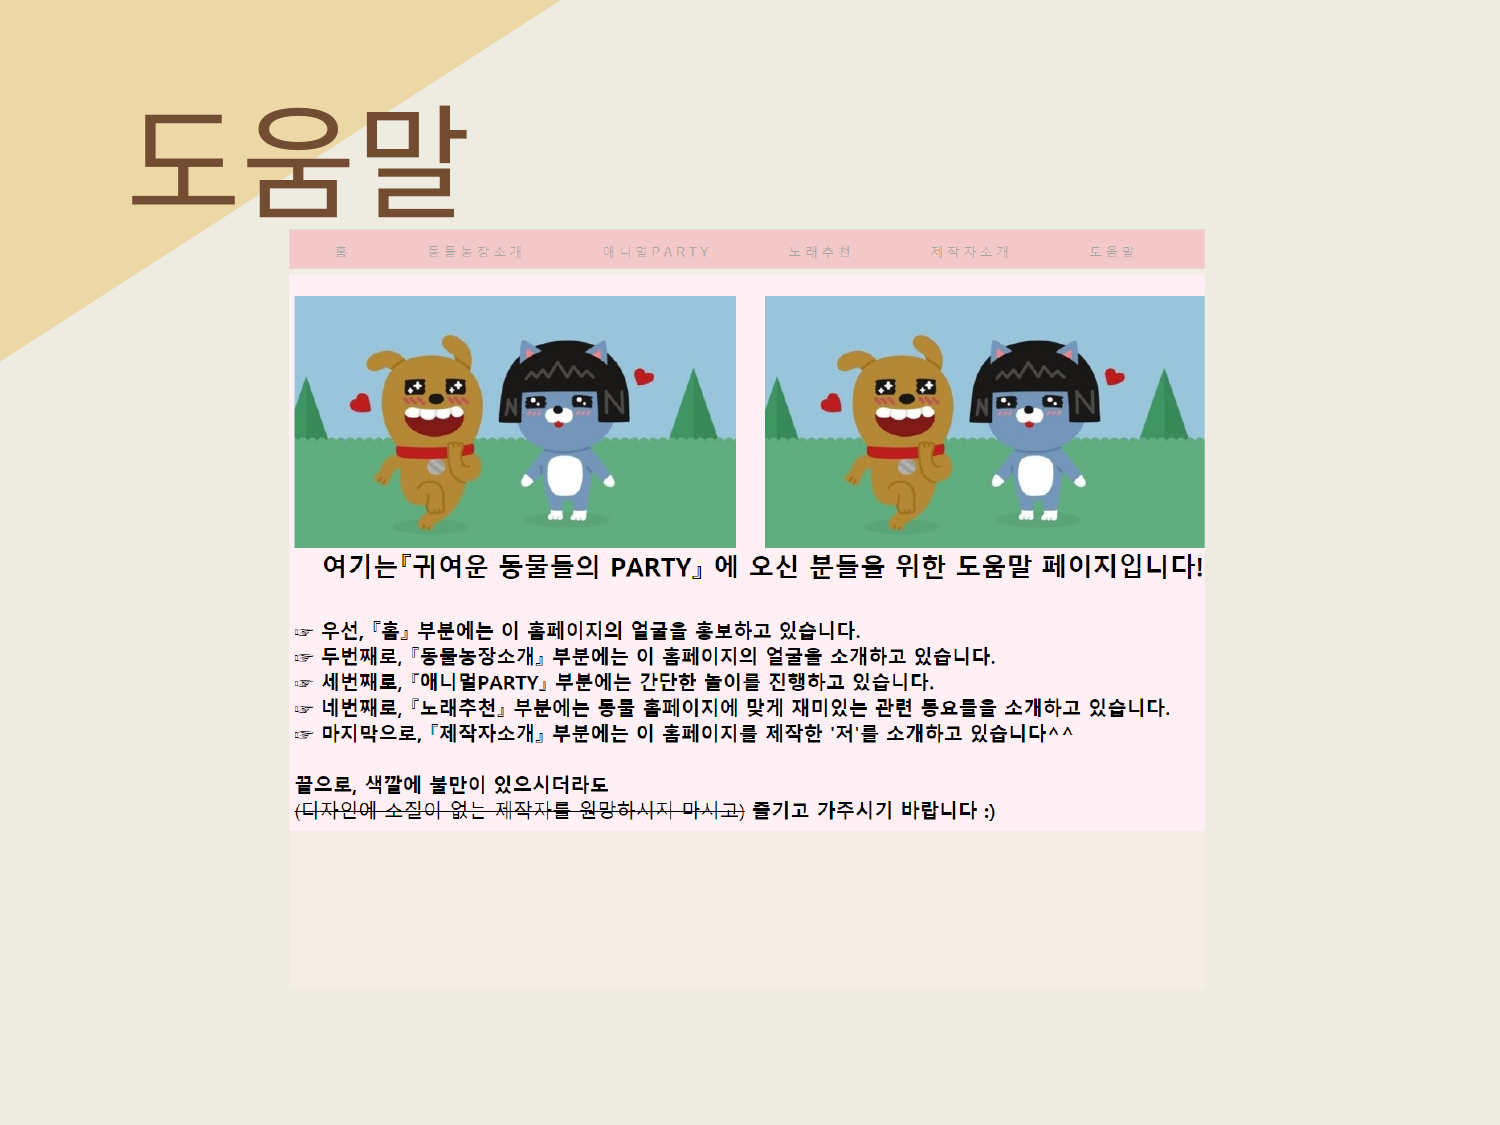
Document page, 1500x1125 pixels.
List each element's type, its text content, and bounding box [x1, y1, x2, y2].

picture [289, 228, 1205, 988]
text_box 도움말 [112, 76, 1010, 242]
text_box [0, 0, 1500, 1125]
